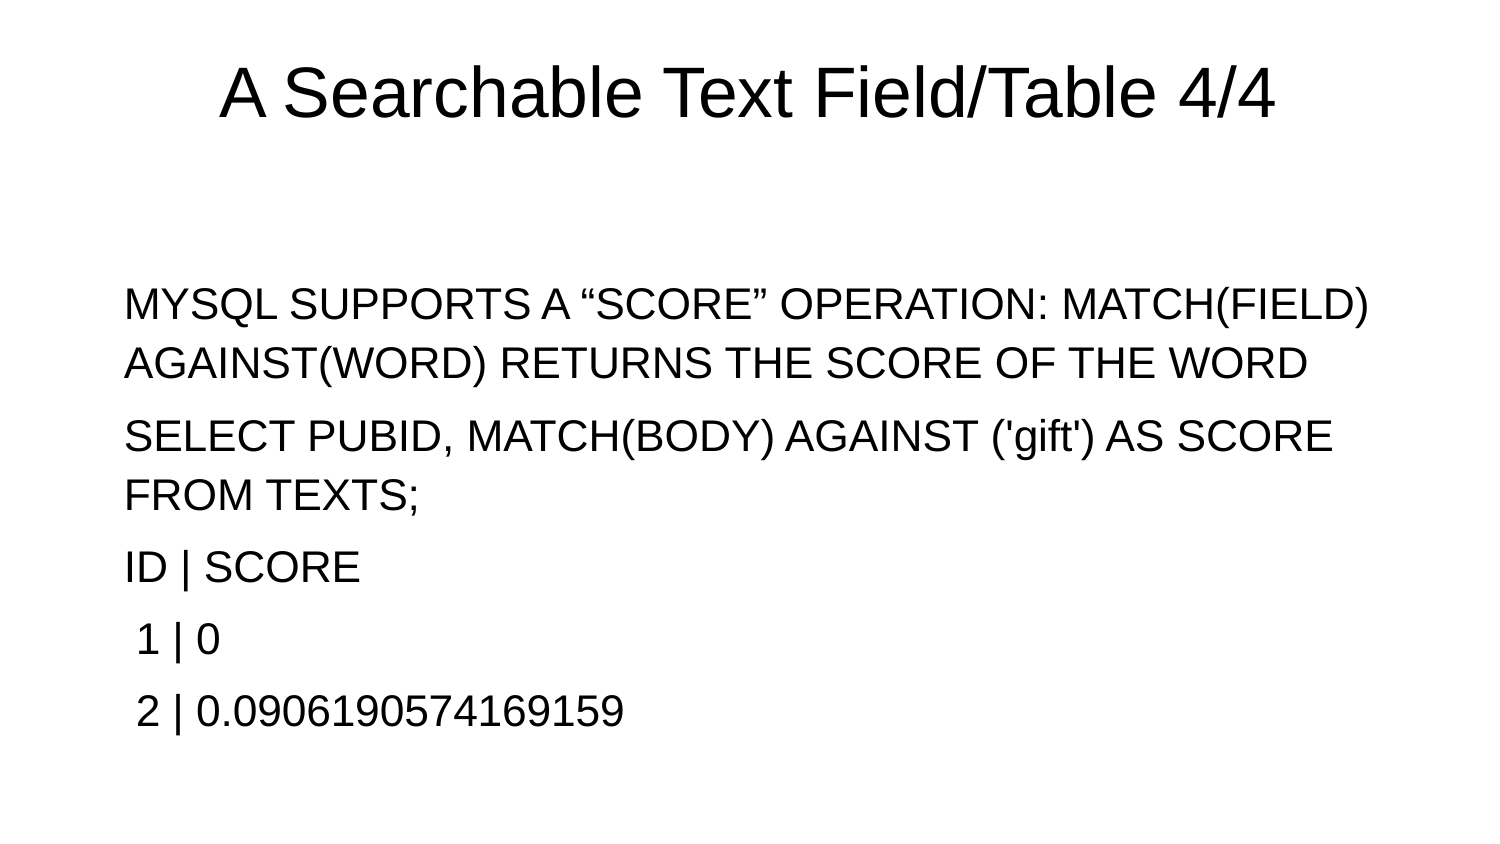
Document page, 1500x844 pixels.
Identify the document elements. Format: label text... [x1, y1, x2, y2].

list MYSQL SUPPORTS A “SCORE” OPERATION: MATCH(FIELD) AGAINST(WORD) RETURNS THE SCORE OF THE WORD SELECT PUBID, MATCH(BODY) AGAINST ('gift') AS SCORE FROM TEXTS; ID | SCORE 1 | 0 2 | 0.0906190574169159 [112, 264, 1388, 824]
title A Searchable Text Field/Table 4/4 [38, 54, 1460, 138]
